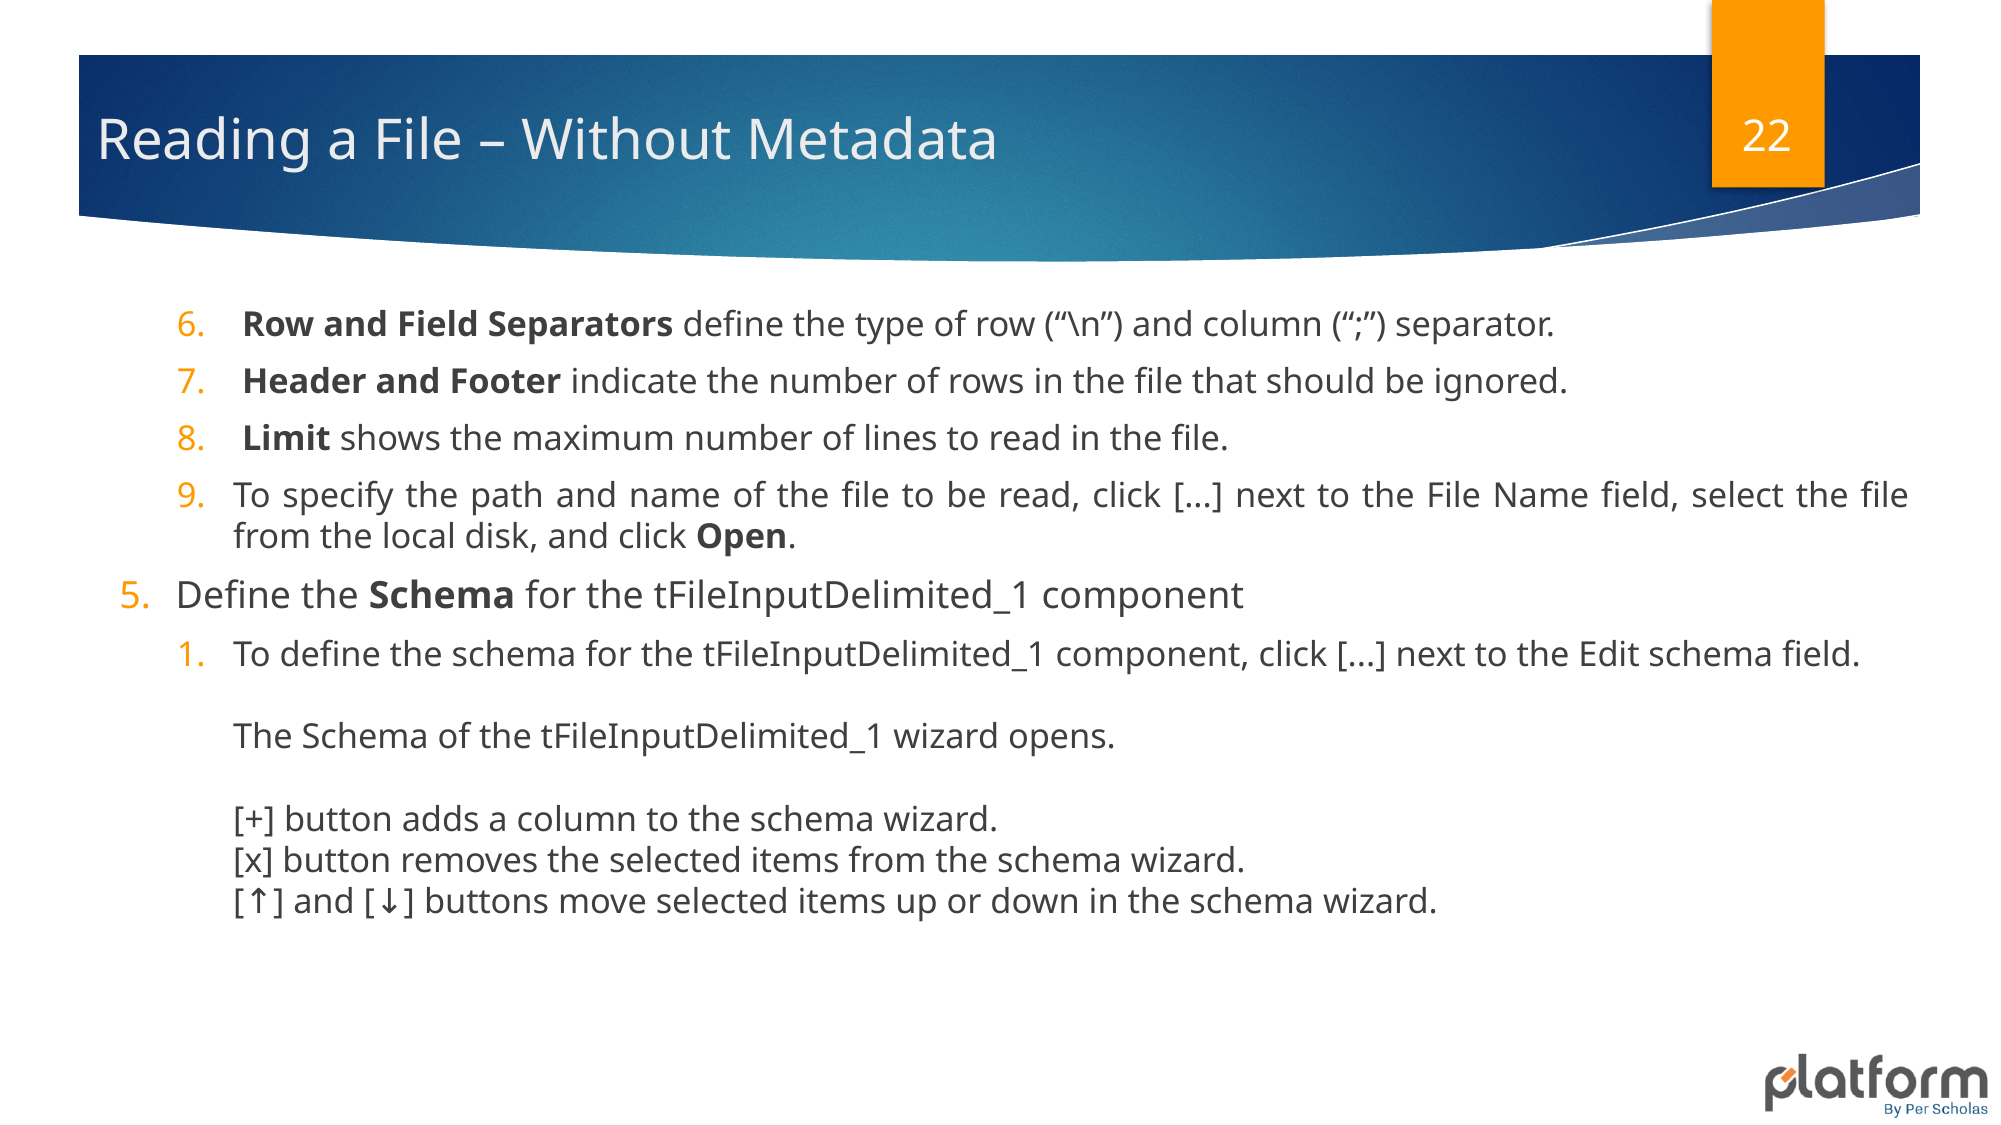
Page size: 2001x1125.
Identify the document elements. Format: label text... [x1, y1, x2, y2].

slide_number 22 [1698, 48, 1836, 175]
picture [79, 55, 1824, 261]
picture [1825, 55, 1920, 188]
picture [1754, 1044, 1996, 1125]
list Row and Field Separators define the type of row (“\n”) and column (“;”) separator. Header and Footer indicate the number of rows in the file that should be ignored. Limit shows the maximum number of lines to read in the file. To specify the path and name of the file to be read, click [...] next to the File Name field, select the file from the local disk, and click Open. Define the Schema for the tFileInputDelimited_1 component To define the schema for the tFileInputDelimited_1 component, click [...] next to the Edit schema field. The Schema of the tFileInputDelimited_1 wizard opens. [+] button adds a column to the schema wizard. [x] button removes the selected items from the schema wizard. [↑] and [↓] buttons move selected items up or down in the schema wizard. [87, 287, 1925, 1025]
title Reading a File – Without Metadata [81, 79, 1519, 196]
